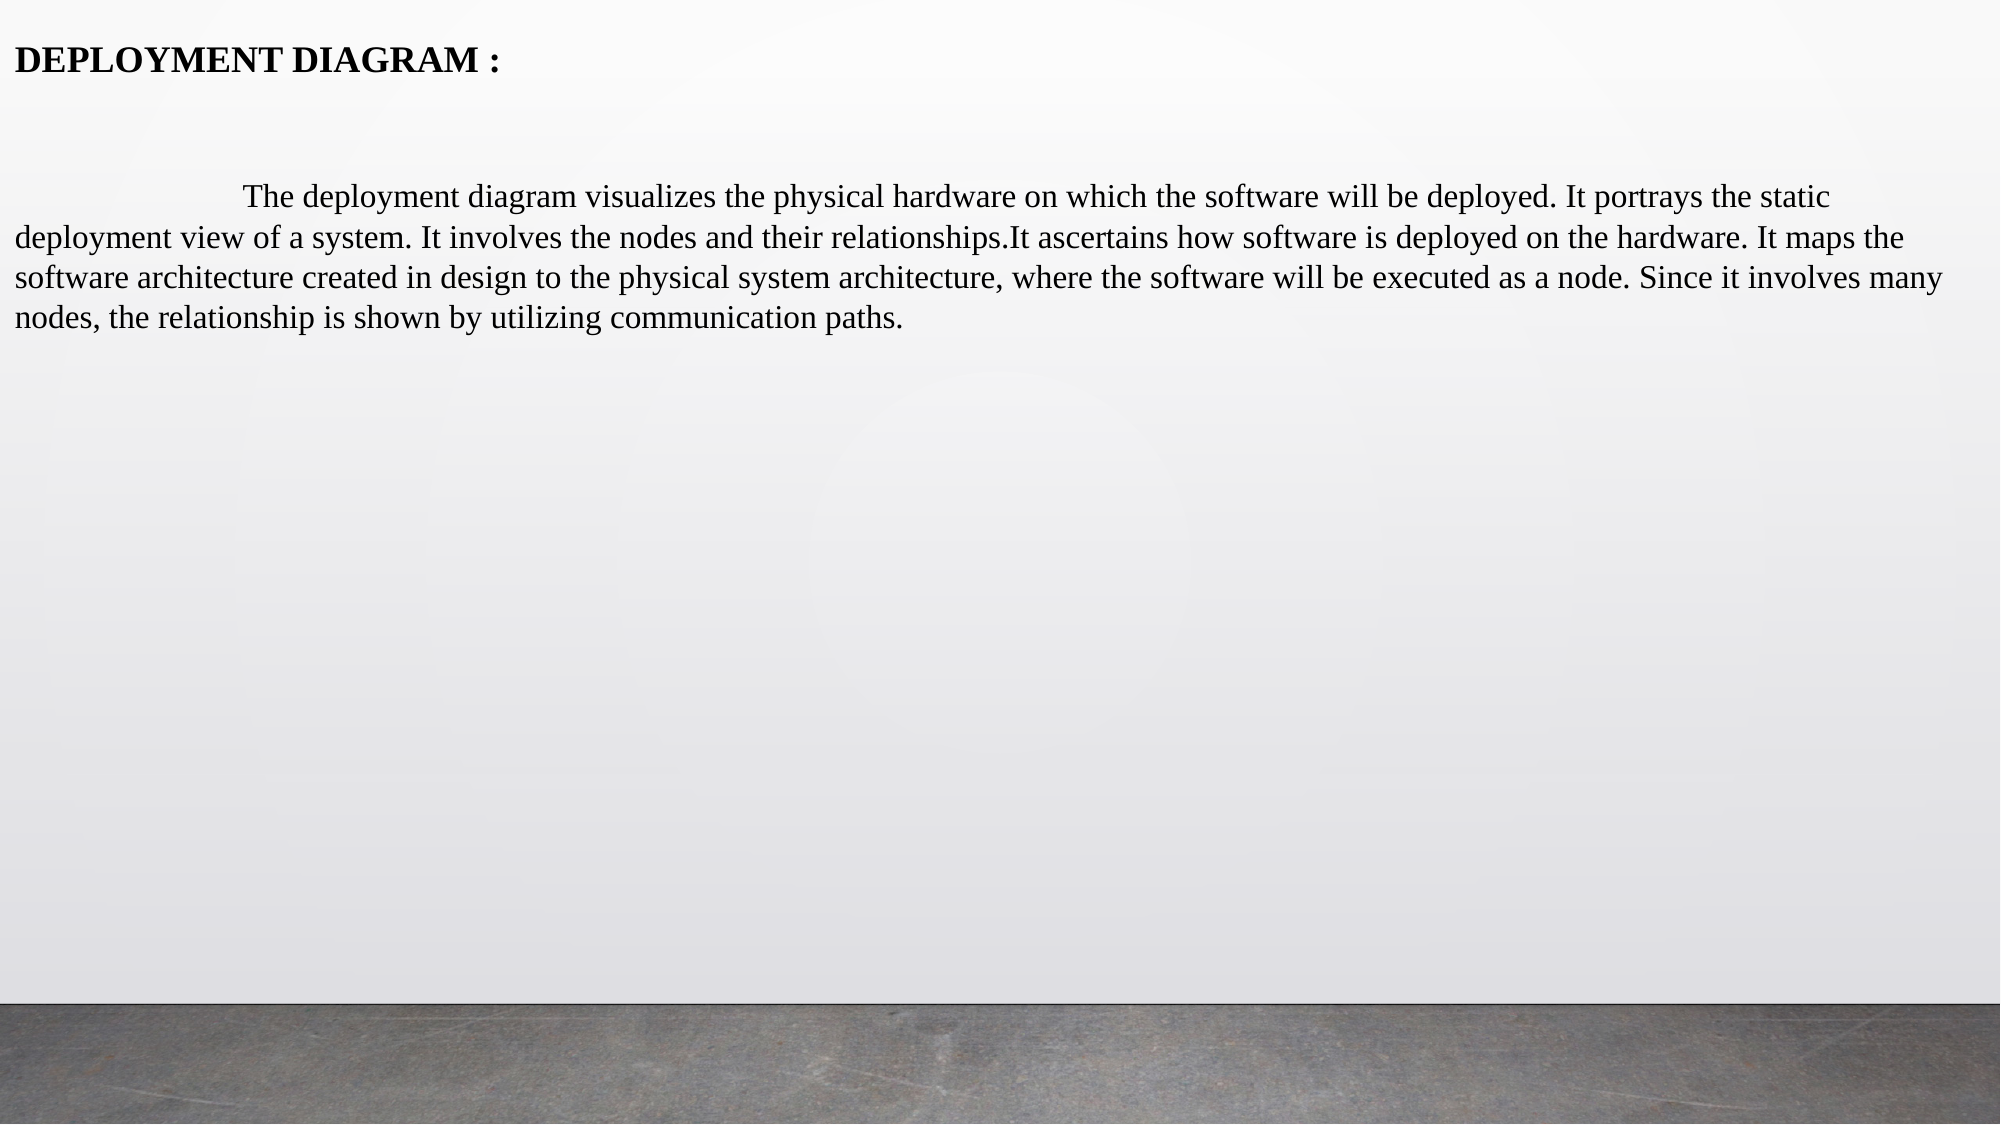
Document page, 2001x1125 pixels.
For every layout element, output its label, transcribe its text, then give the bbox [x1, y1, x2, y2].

picture [0, 1004, 2000, 1124]
text_box DEPLOYMENT DIAGRAM : The deployment diagram visualizes the physical hardware on which the software will be deployed. It portrays the static deployment view of a system. It involves the nodes and their relationships.It ascertains how software is deployed on the hardware. It maps the software architecture created in design to the physical system architecture, where the software will be executed as a node. Since it involves many nodes, the relationship is shown by utilizing communication paths. [0, 27, 1986, 343]
